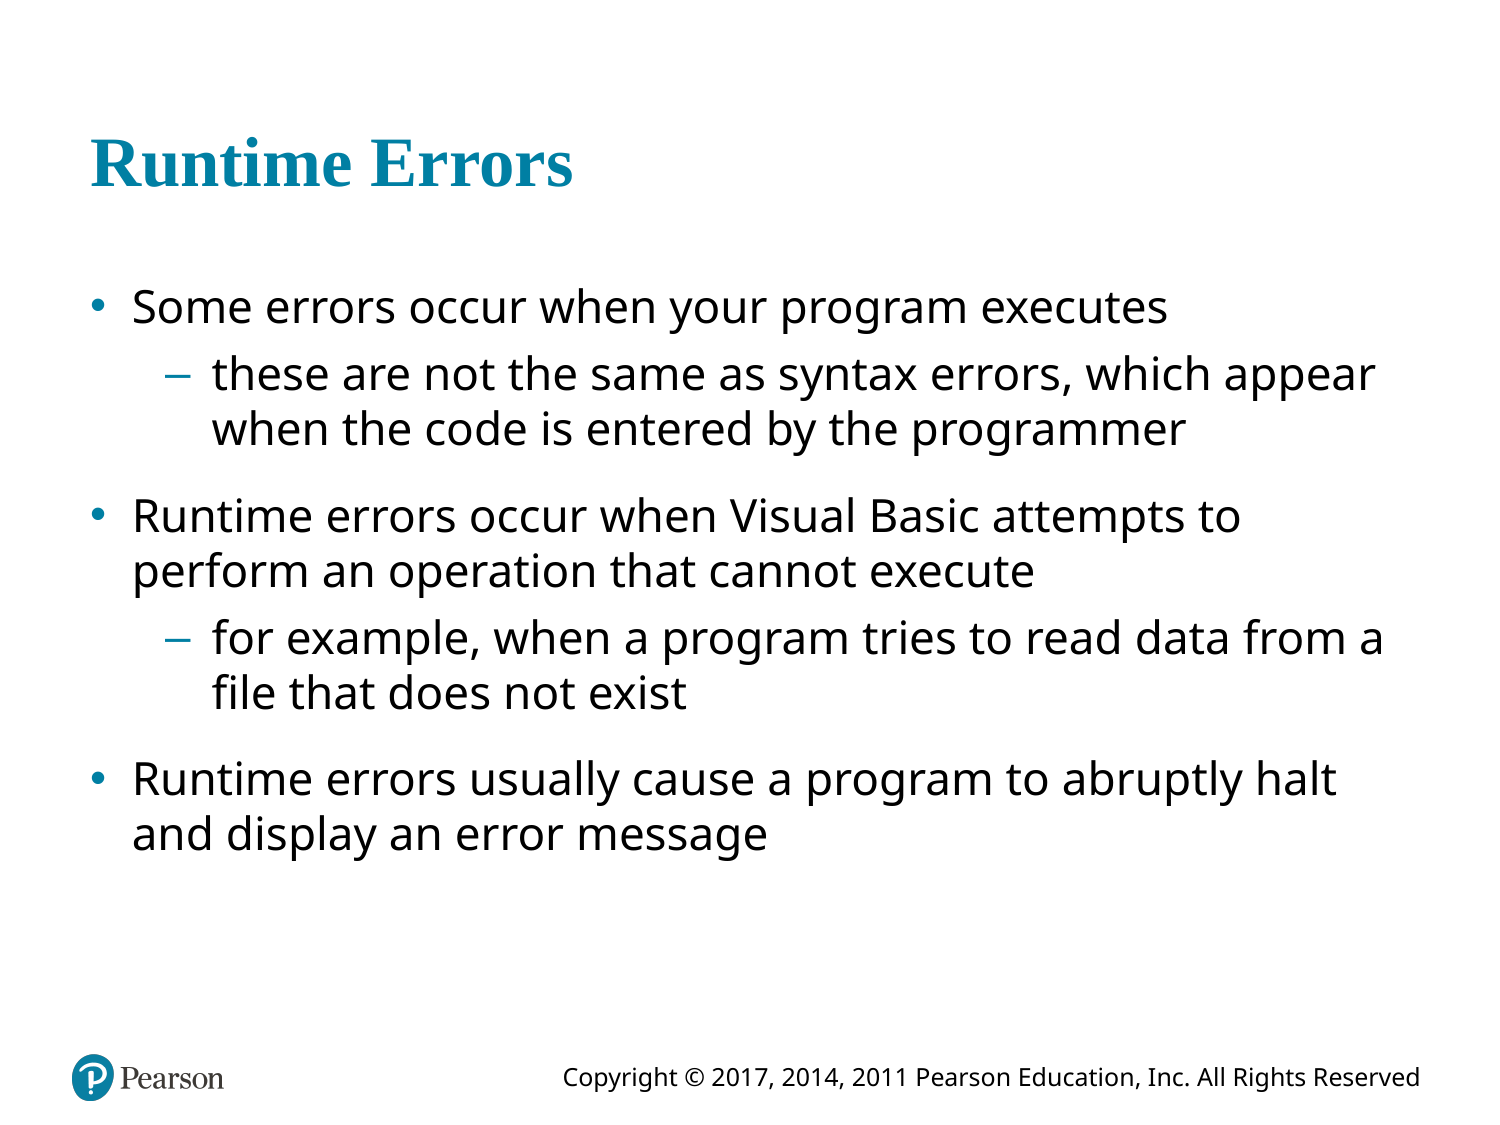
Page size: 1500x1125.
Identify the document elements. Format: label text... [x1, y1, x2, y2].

picture [72, 1054, 88, 1070]
list Some errors occur when your program executes these are not the same as syntax errors, which appear when the code is entered by the programmer Runtime errors occur when Visual Basic attempts to perform an operation that cannot execute for example, when a program tries to read data from a file that does not exist Runtime errors usually cause a program to abruptly halt and display an error message [75, 262, 1425, 931]
picture [72, 1087, 83, 1101]
picture [98, 1054, 224, 1101]
picture [80, 1063, 106, 1088]
title Runtime Errors [75, 0, 1425, 216]
